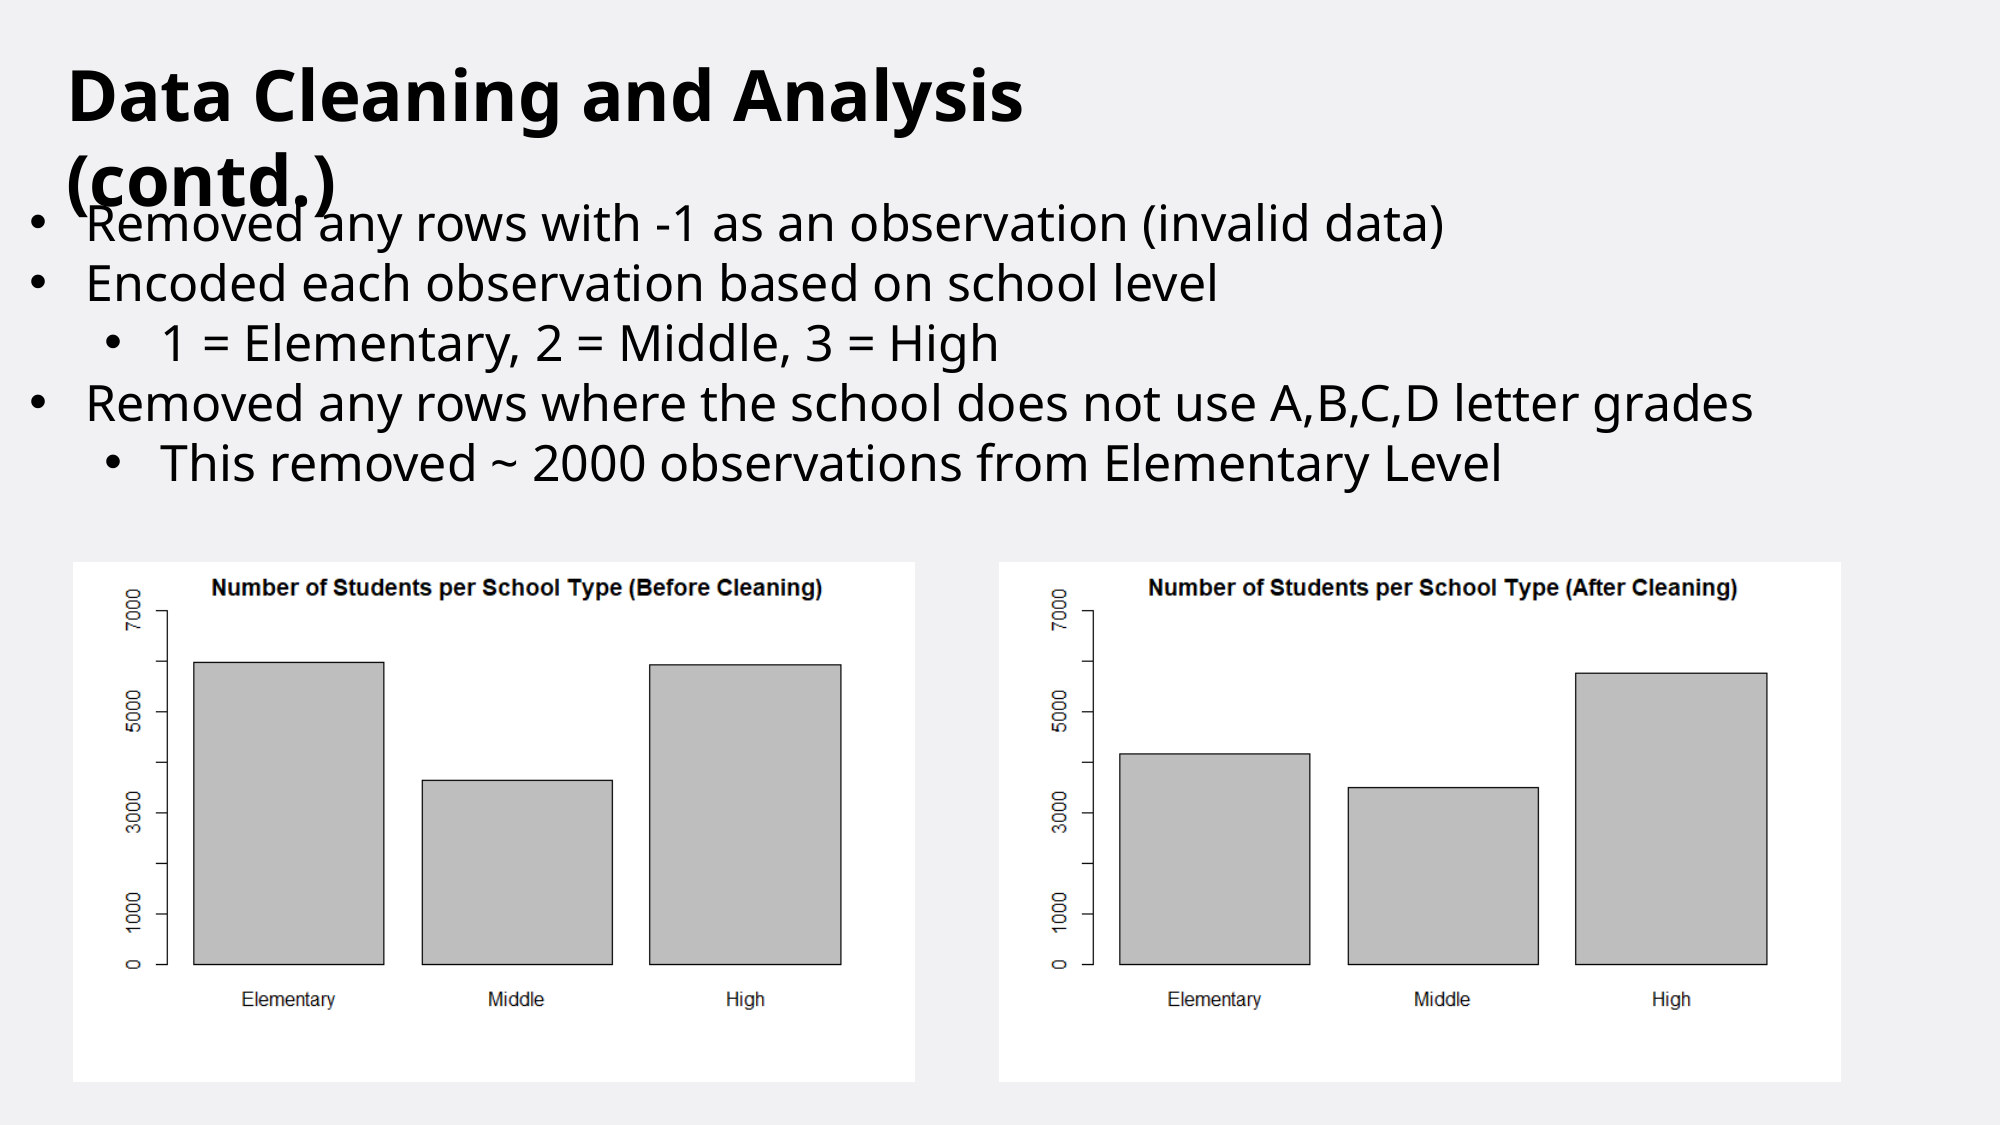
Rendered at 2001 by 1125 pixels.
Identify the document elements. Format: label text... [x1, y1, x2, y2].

picture [73, 562, 915, 1082]
text_box Data Cleaning and Analysis (contd.) [51, 43, 1257, 183]
text_box Removed any rows with -1 as an observation (invalid data) Encoded each observation based on school level 1 = Elementary, 2 = Middle, 3 = High Removed any rows where the school does not use A,B,C,D letter grades This removed ~ 2000 observations from Elementary Level [14, 183, 1770, 499]
picture [999, 562, 1841, 1082]
